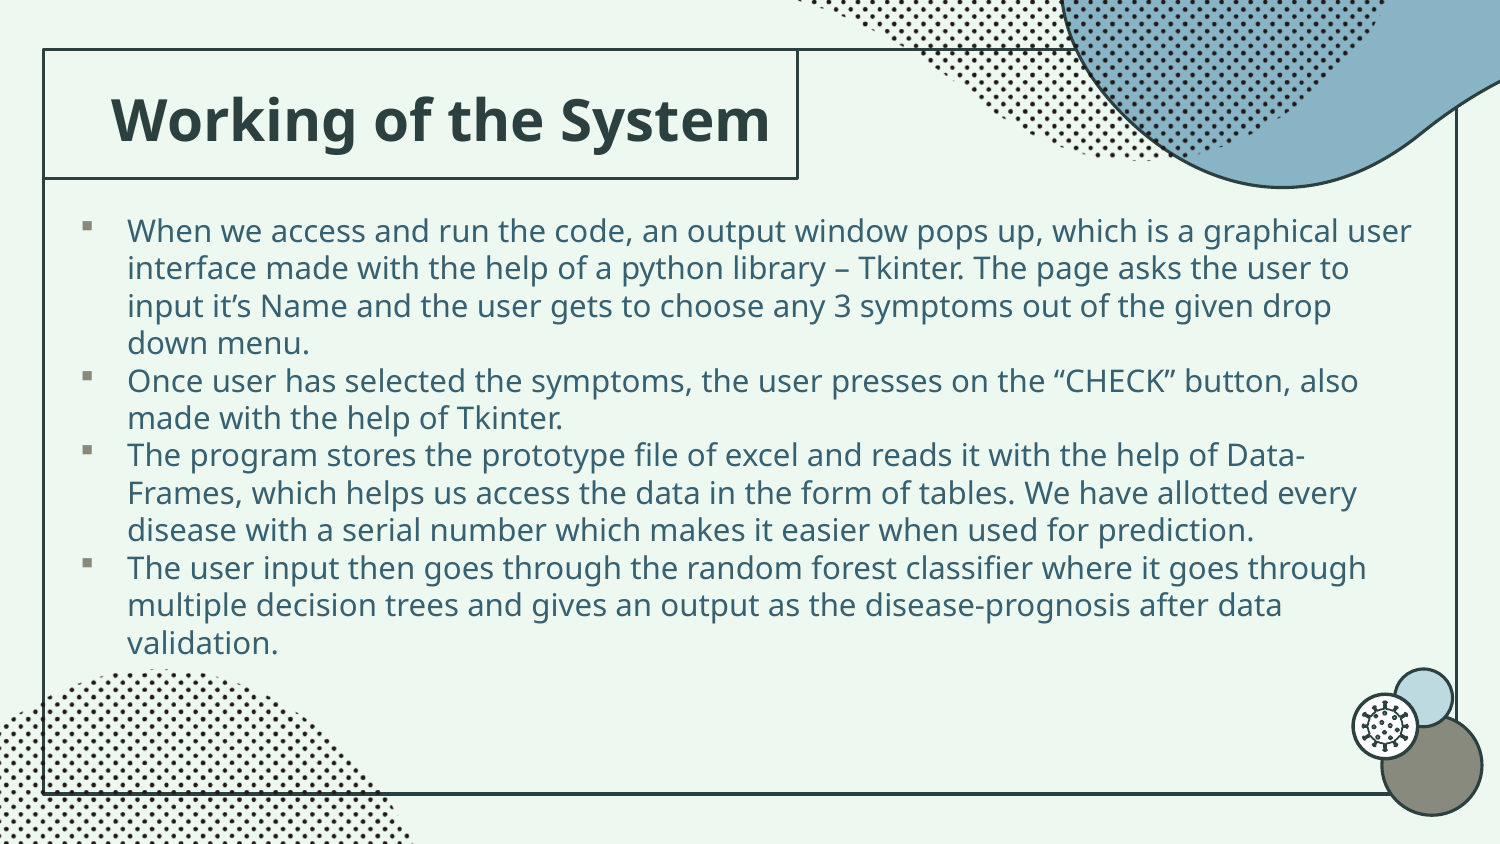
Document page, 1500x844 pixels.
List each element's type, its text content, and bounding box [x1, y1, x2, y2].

text_box When we access and run the code, an output window pops up, which is a graphical user interface made with the help of a python library – Tkinter. The page asks the user to input it’s Name and the user gets to choose any 3 symptoms out of the given drop down menu. Once user has selected the symptoms, the user presses on the “CHECK” button, also made with the help of Tkinter. The program stores the prototype file of excel and reads it with the help of Data-Frames, which helps us access the data in the form of tables. We have allotted every disease with a serial number which makes it easier when used for prediction. The user input then goes through the random forest classifier where it goes through multiple decision trees and gives an output as the disease-prognosis after data validation. [65, 196, 1435, 759]
title Working of the System [42, 48, 799, 180]
picture [583, 0, 1425, 196]
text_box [1349, 693, 1422, 759]
picture [0, 628, 443, 844]
